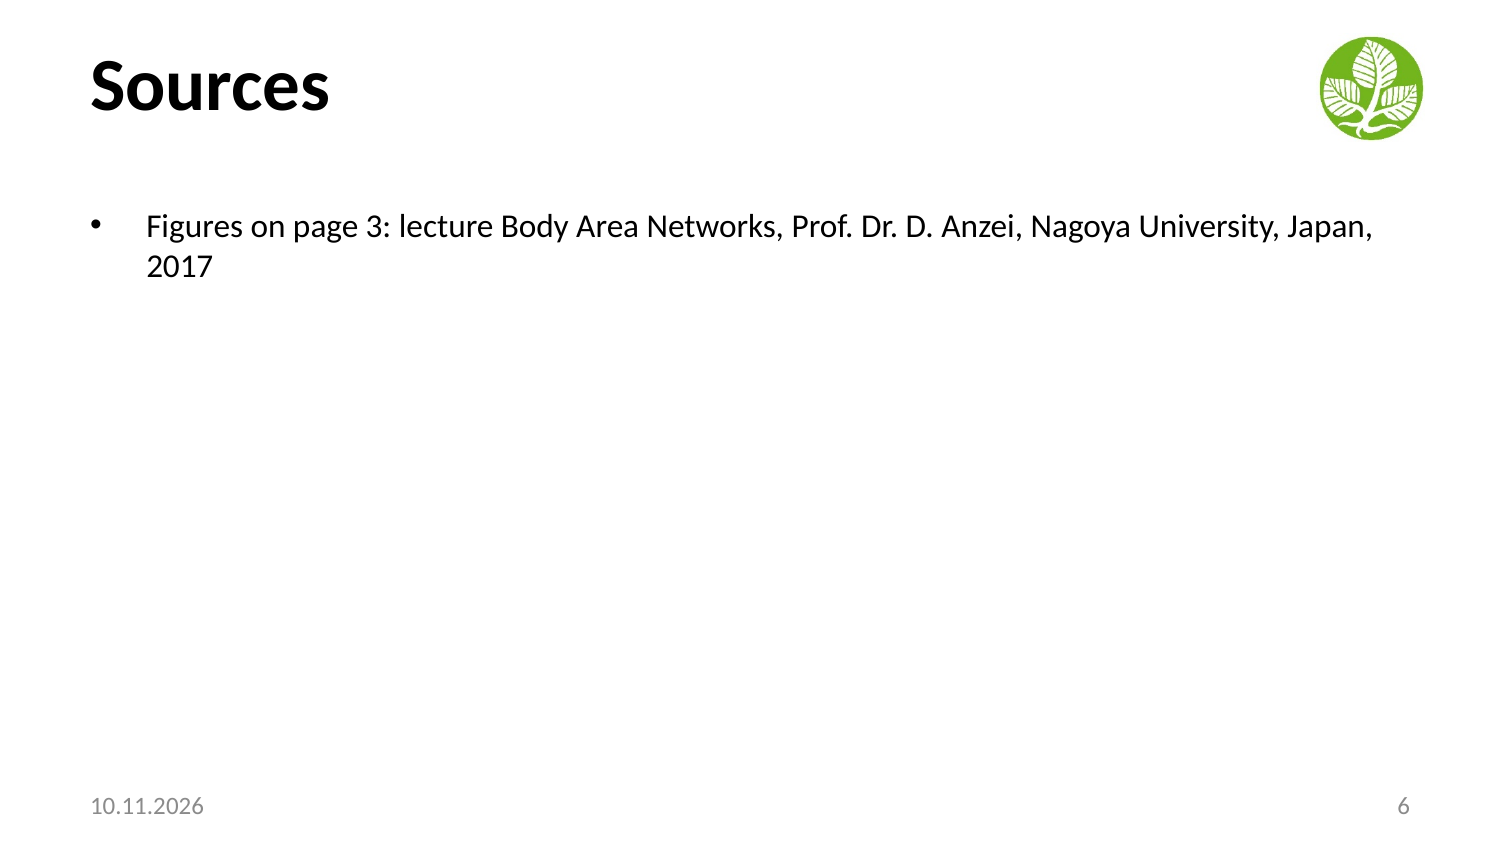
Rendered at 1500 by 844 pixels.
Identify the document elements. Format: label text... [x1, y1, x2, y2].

title Sources [75, 33, 880, 127]
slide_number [75, 782, 425, 828]
slide_number 6 [1074, 782, 1425, 828]
list Figures on page 3: lecture Body Area Networks, Prof. Dr. D. Anzei, Nagoya University, Japan, 2017 [75, 196, 1425, 754]
picture [1316, 33, 1425, 142]
